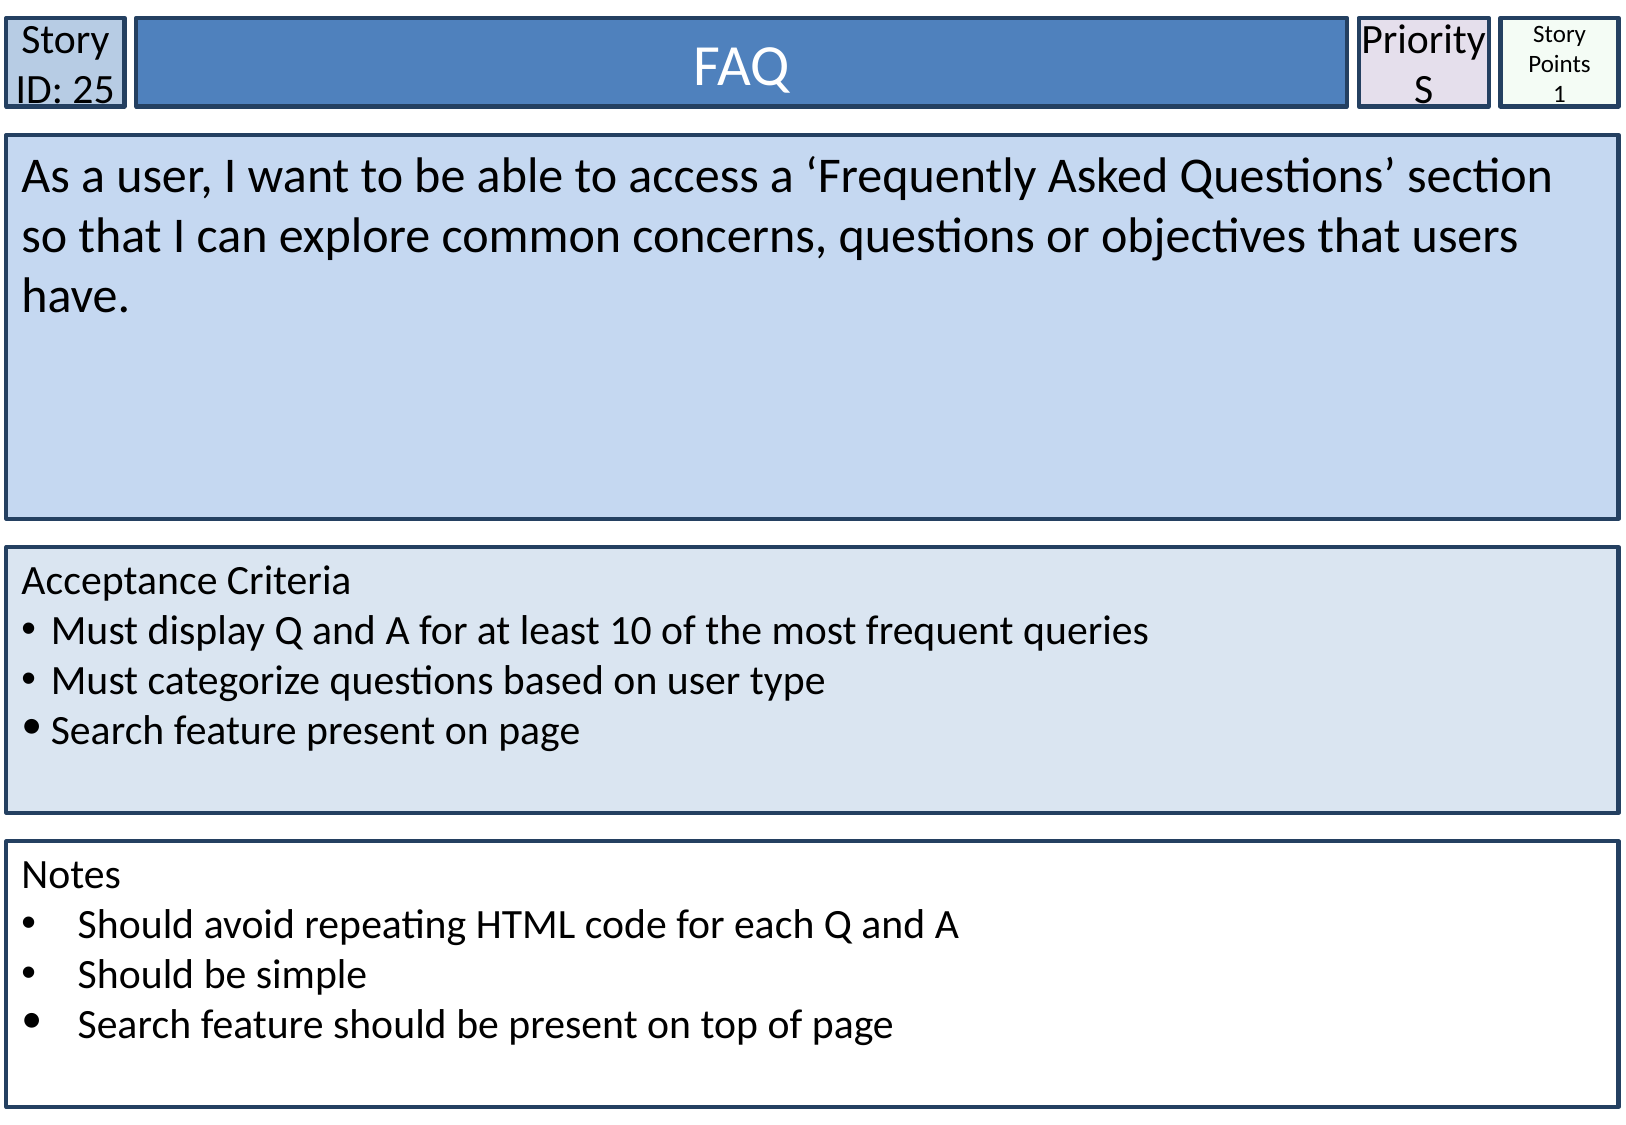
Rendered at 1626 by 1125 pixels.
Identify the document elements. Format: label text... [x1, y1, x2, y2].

text_box Story Points 1 [1500, 17, 1619, 107]
text_box Priority S [1358, 17, 1489, 107]
text_box FAQ [136, 17, 1347, 107]
text_box Story ID: 25 [6, 17, 125, 107]
text_box Acceptance Criteria Must display Q and A for at least 10 of the most frequent queries Must categorize questions based on user type Search feature present on page [6, 547, 1619, 813]
text_box As a user, I want to be able to access a ‘Frequently Asked Questions’ section so that I can explore common concerns, questions or objectives that users have. [6, 134, 1619, 519]
text_box Notes Should avoid repeating HTML code for each Q and A Should be simple Search feature should be present on top of page [6, 841, 1619, 1107]
